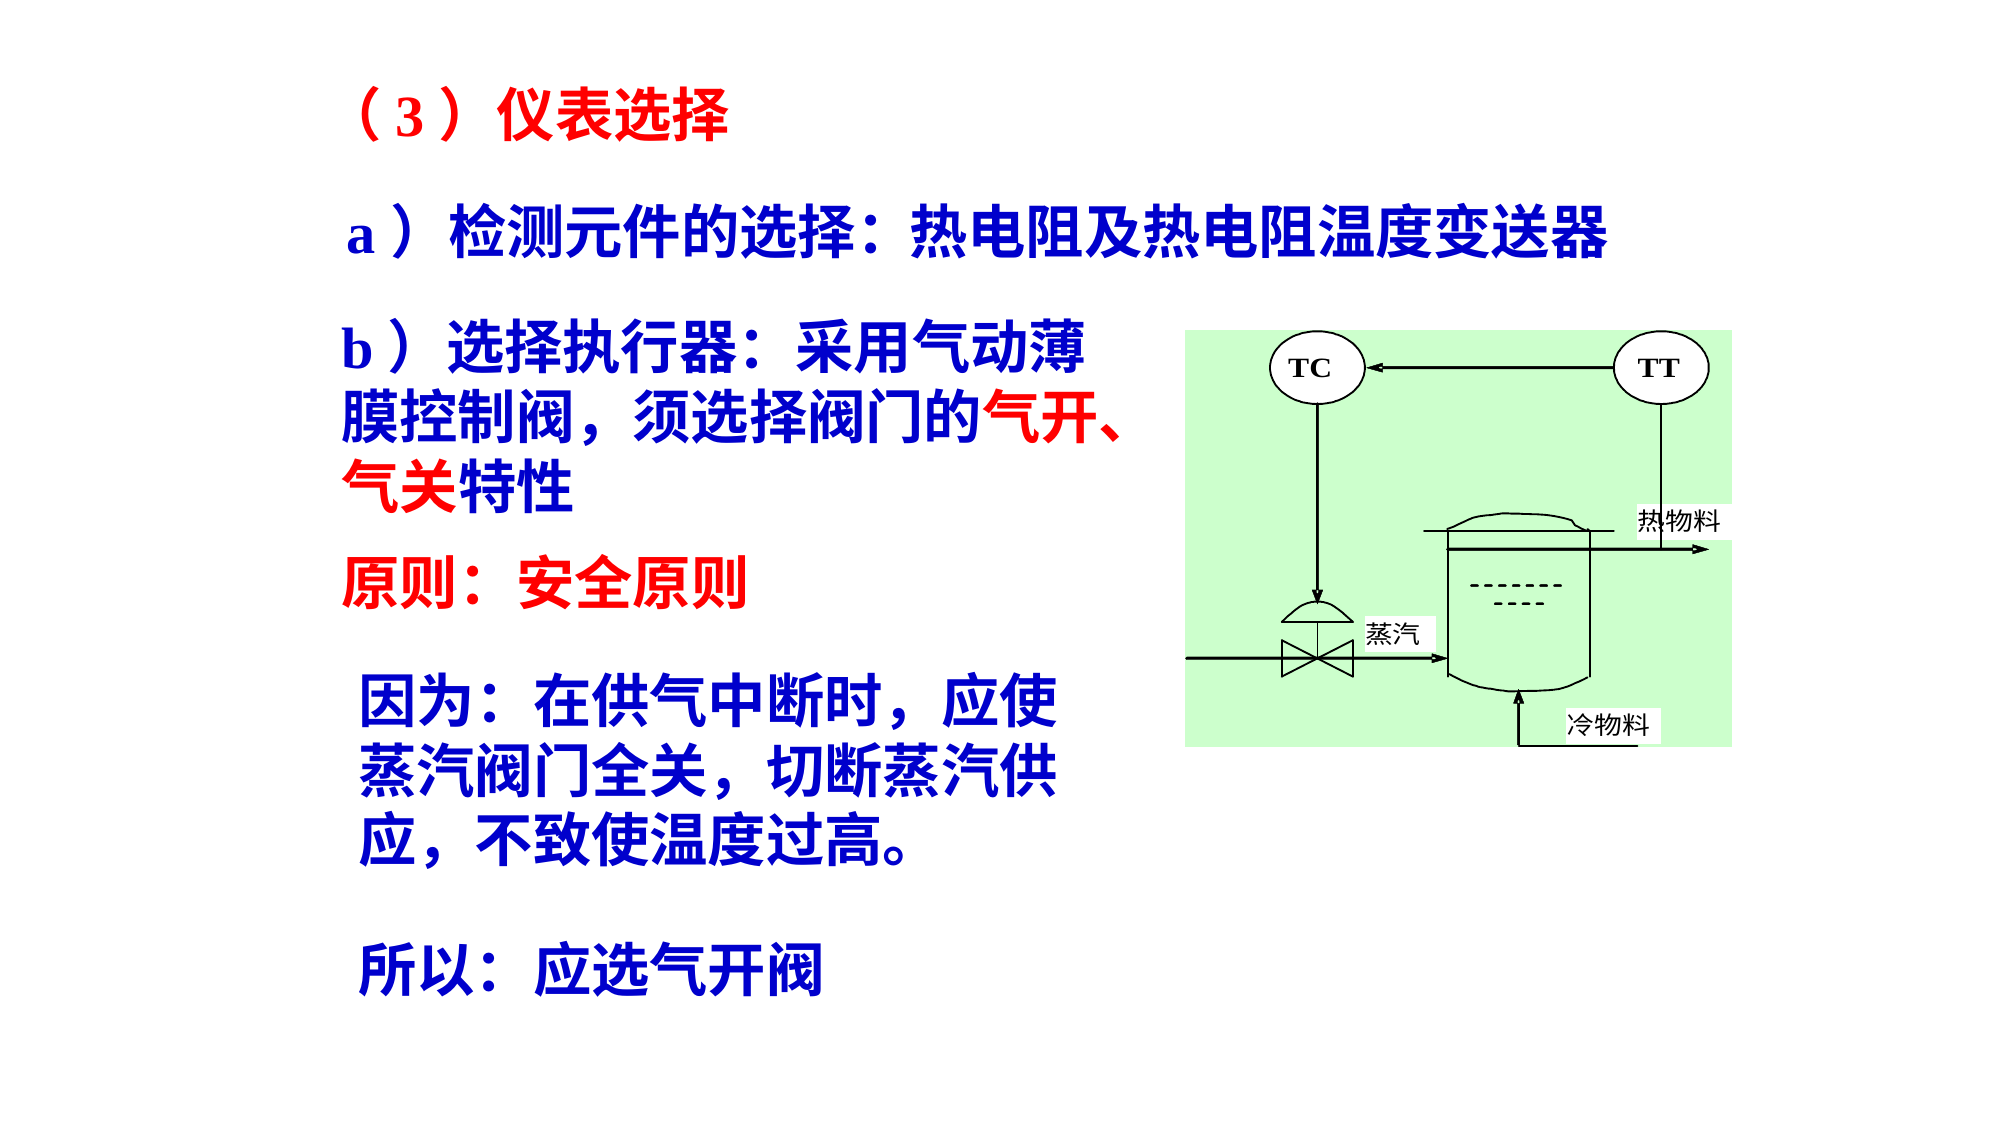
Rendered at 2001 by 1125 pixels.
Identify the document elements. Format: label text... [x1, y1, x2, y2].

text_box 原则：安全原则 [326, 538, 1094, 624]
text_box 所以：应选气开阀 [343, 925, 1036, 1011]
text_box b）选择执行器：采用气动薄膜控制阀，须选择阀门的气开、气关特性 [326, 302, 1124, 528]
text_box a）检测元件的选择： [332, 187, 894, 273]
text_box 因为：在供气中断时，应使蒸汽阀门全关，切断蒸汽供应，不致使温度过高。 [343, 656, 1111, 881]
text_box 热电阻及热电阻温度变送器 [894, 187, 1680, 273]
text_box （3）仪表选择 [308, 70, 1160, 156]
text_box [1184, 330, 1733, 748]
